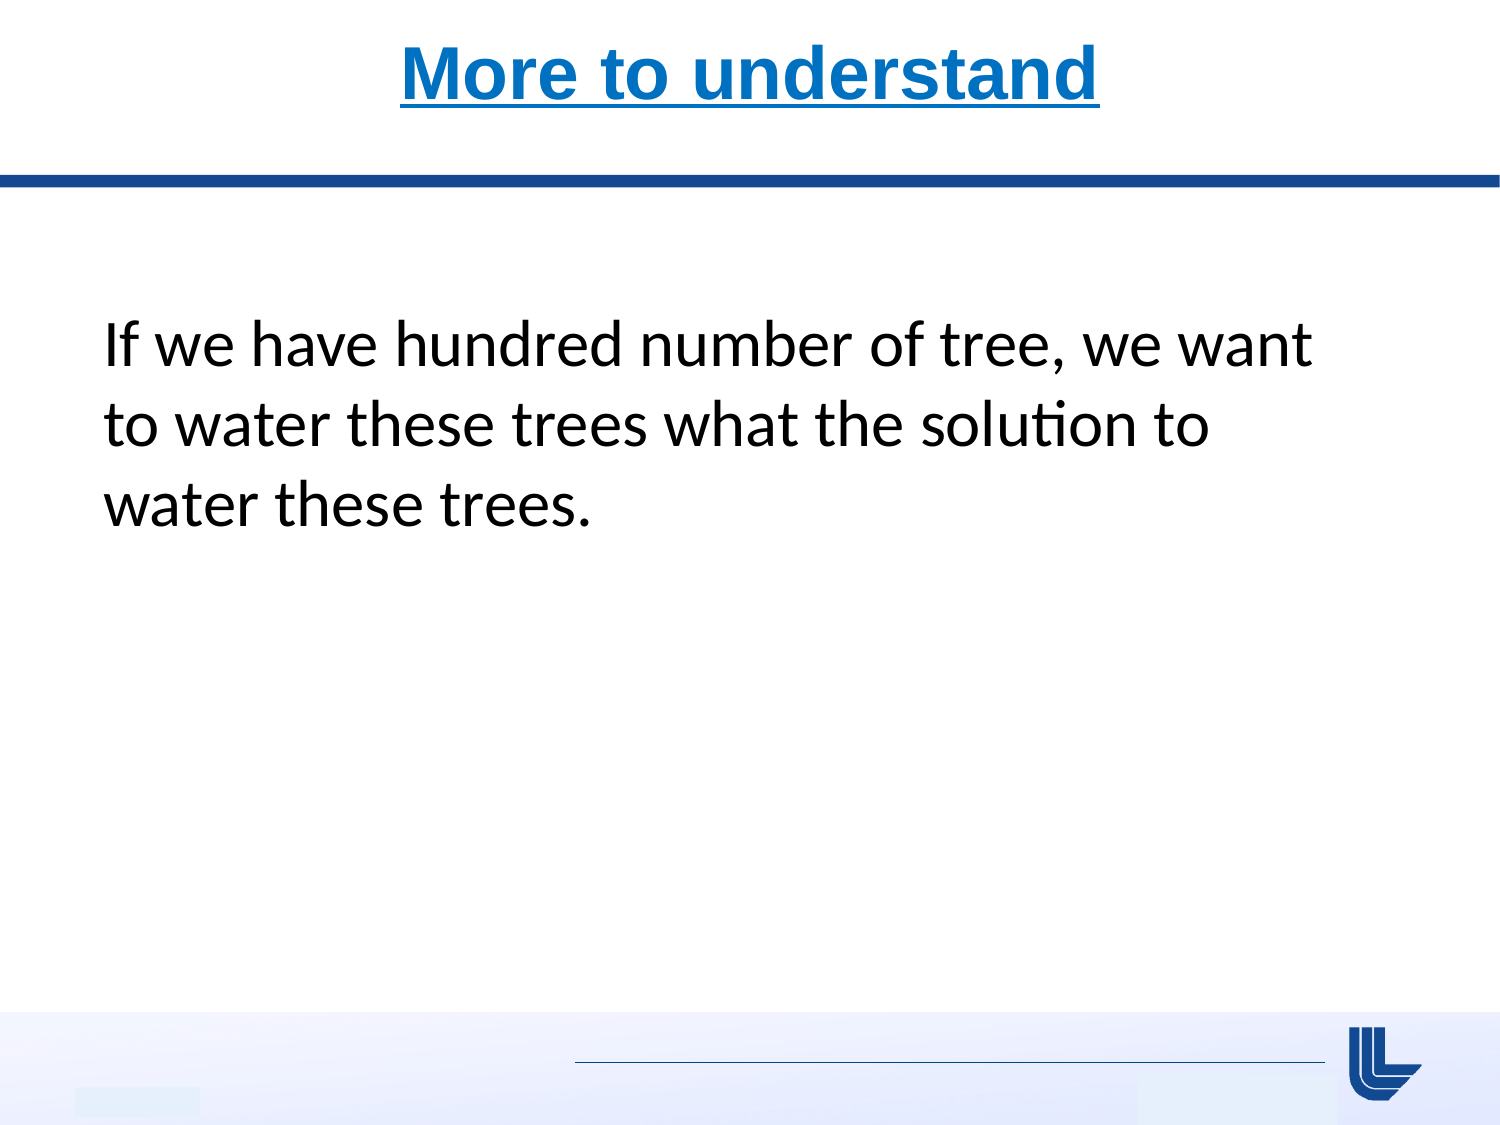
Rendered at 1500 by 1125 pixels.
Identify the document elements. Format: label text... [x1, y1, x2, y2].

list If we have hundred number of tree, we want to water these trees what the solution to water these trees. [103, 299, 1363, 542]
picture [0, 1012, 1500, 1125]
title More to understand [125, 24, 1375, 91]
